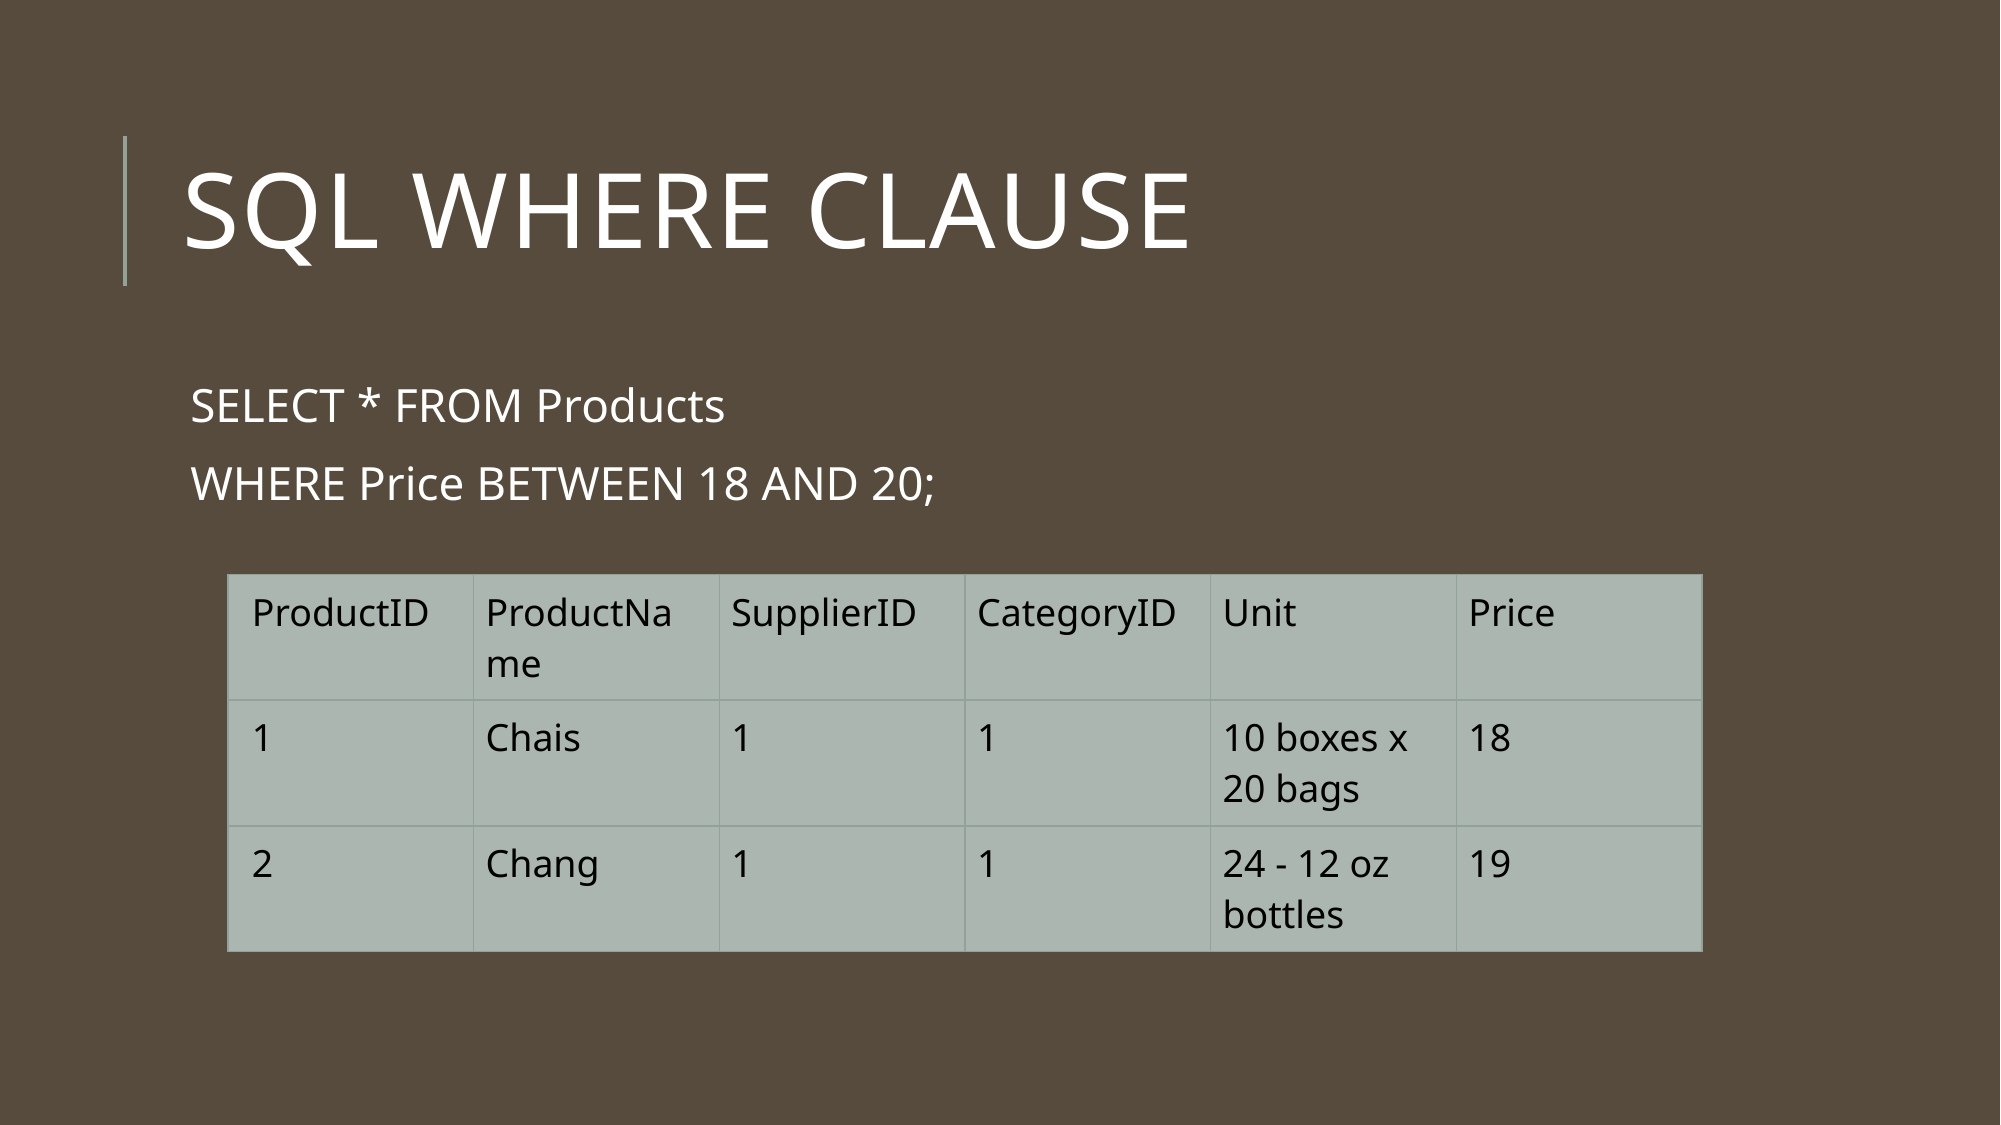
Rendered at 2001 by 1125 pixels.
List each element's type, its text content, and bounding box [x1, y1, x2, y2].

table_cell 1 [229, 701, 473, 825]
table_cell 24 - 12 oz bottles [1211, 827, 1456, 951]
table_header ProductName [474, 575, 719, 699]
table_header CategoryID [966, 575, 1210, 699]
table_cell 10 boxes x 20 bags [1211, 701, 1456, 825]
table_cell 2 [229, 827, 473, 951]
table_cell Chais [474, 701, 719, 825]
list SELECT * FROM Products WHERE Price BETWEEN 18 AND 20; [168, 375, 1763, 1035]
table_cell 19 [1457, 827, 1701, 951]
table_cell 1 [966, 701, 1210, 825]
table_header SupplierID [720, 575, 964, 699]
table_header Unit [1211, 575, 1456, 699]
table_cell 18 [1457, 701, 1701, 825]
table_cell 1 [720, 701, 964, 825]
table_header Price [1457, 575, 1701, 699]
title SQL WHERE Clause [168, 96, 1763, 342]
table_cell 1 [720, 827, 964, 951]
table_header ProductID [229, 575, 473, 699]
table_cell Chang [474, 827, 719, 951]
table_cell 1 [966, 827, 1210, 951]
